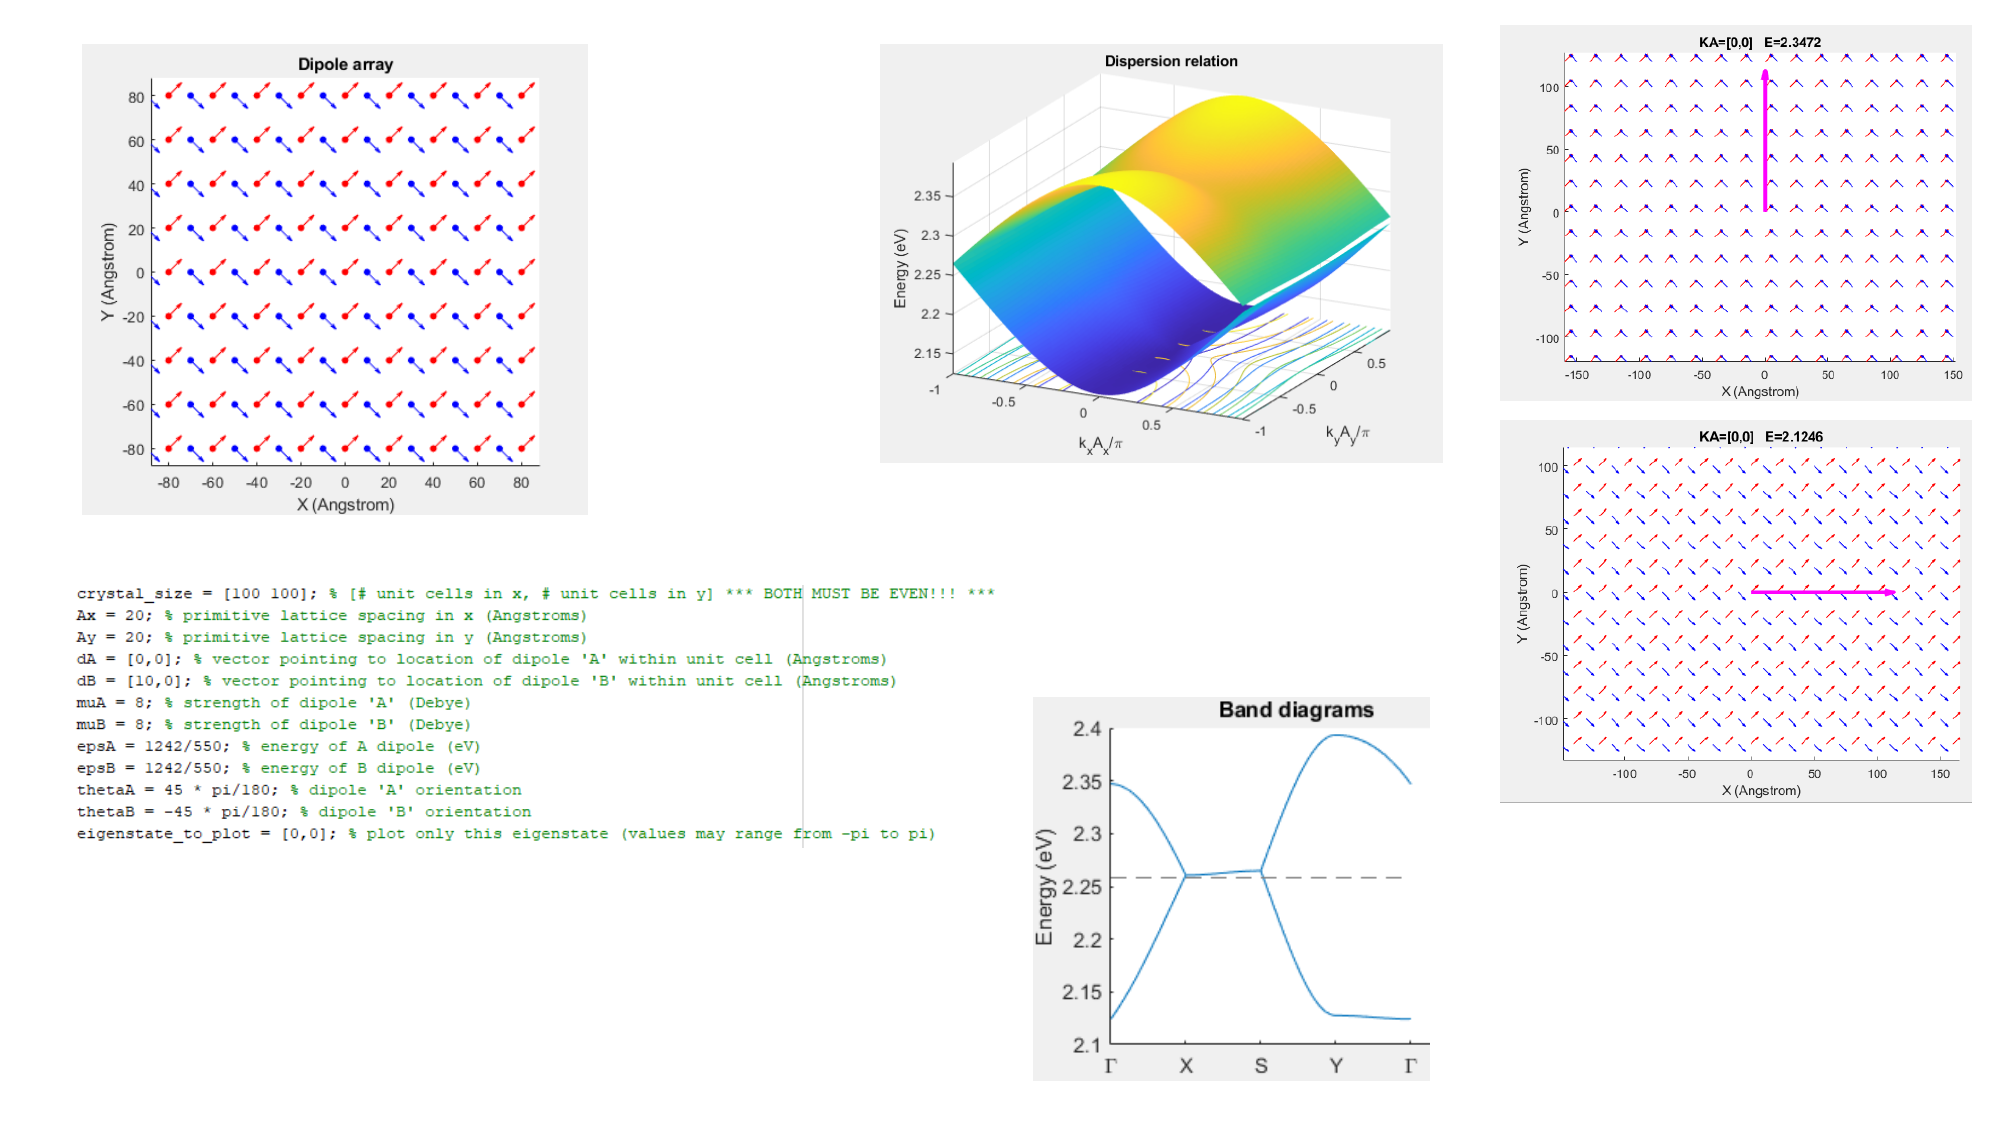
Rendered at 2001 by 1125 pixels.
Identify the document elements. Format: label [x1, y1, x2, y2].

picture [1500, 420, 1972, 803]
picture [72, 585, 1002, 848]
picture [1033, 697, 1430, 1081]
picture [1500, 25, 1972, 401]
picture [82, 44, 588, 515]
picture [880, 44, 1443, 464]
